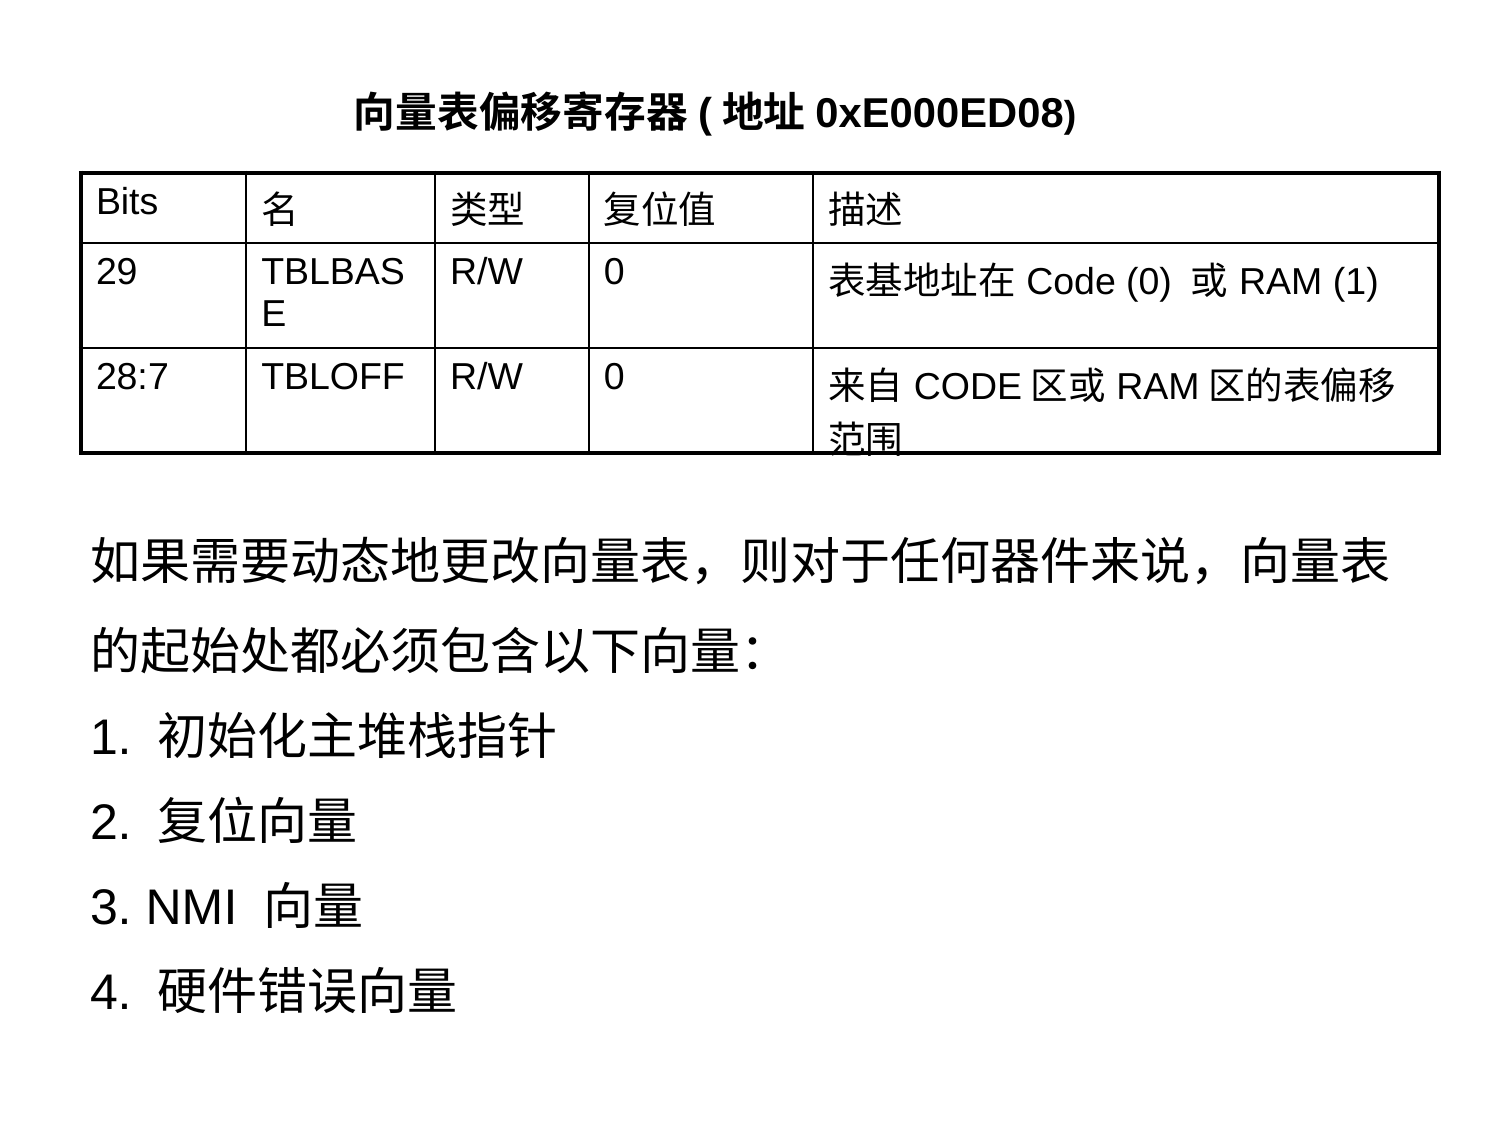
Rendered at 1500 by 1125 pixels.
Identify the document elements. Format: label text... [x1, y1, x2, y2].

table_cell 表基地址在Code (0) 或RAM (1) [814, 244, 1437, 347]
table_cell 29 [83, 244, 245, 347]
list 如果需要动态地更改向量表，则对于任何器件来说，向量表的起始处都必须包含以下向量： 1. 初始化主堆栈指针 2. 复位向量 3. NMI 向量 4. 硬件错误向量 [75, 491, 1425, 1059]
table_header Bits [83, 175, 245, 242]
table_header 复位值 [590, 175, 812, 242]
table_cell 28:7 [83, 349, 245, 451]
table_cell 来自CODE区或RAM区的表偏移范围 [814, 349, 1437, 451]
table_header 类型 [436, 175, 588, 242]
table_header 描述 [814, 175, 1437, 242]
table_cell R/W [436, 244, 588, 347]
table_cell R/W [436, 349, 588, 451]
table_cell 0 [590, 349, 812, 451]
table_cell 0 [590, 244, 812, 347]
text_box 向量表偏移寄存器(地址0xE000ED08) [339, 78, 1092, 143]
table_cell TBLBASE [247, 244, 434, 347]
table_header 名 [247, 175, 434, 242]
table_cell TBLOFF [247, 349, 434, 451]
